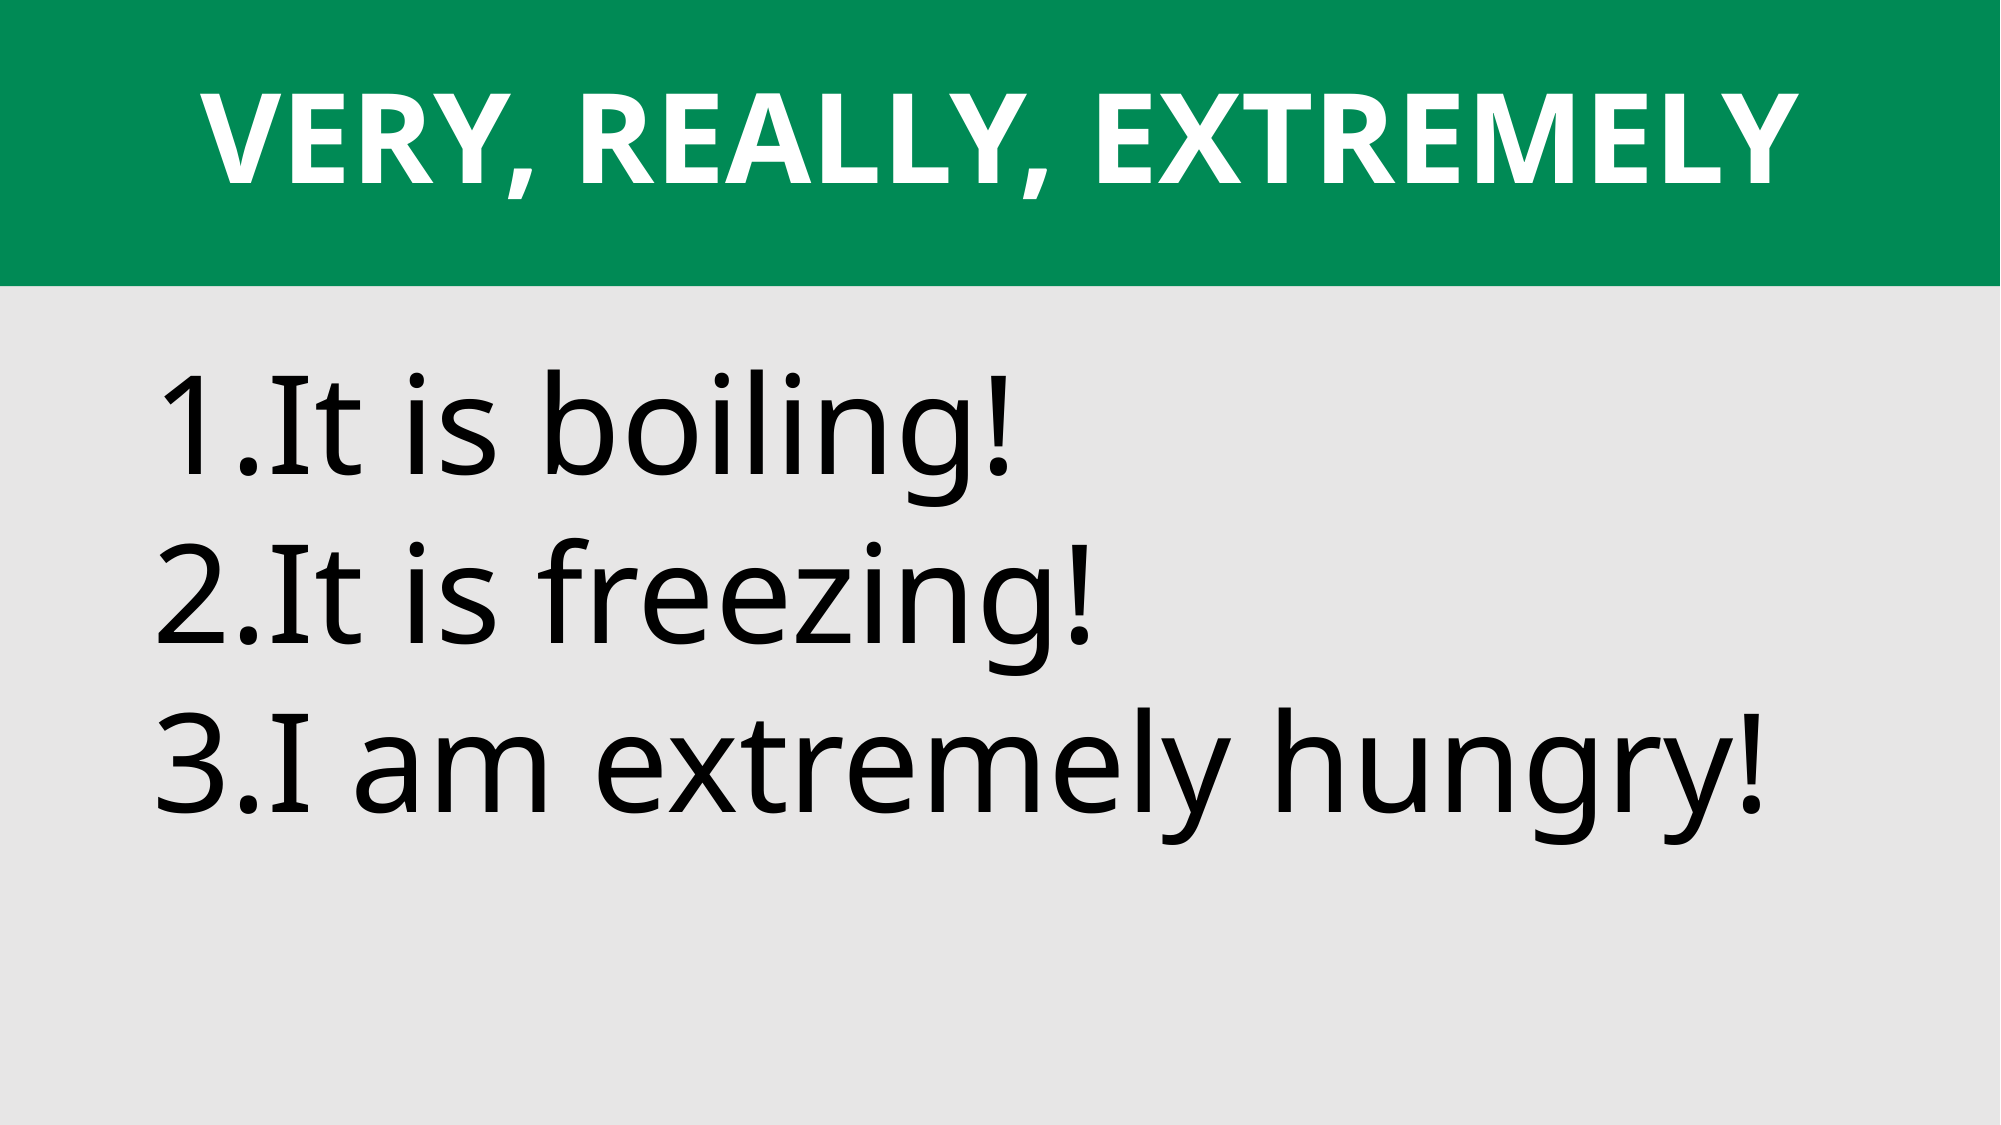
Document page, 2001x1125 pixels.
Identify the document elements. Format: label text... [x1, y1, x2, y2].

text_box VERY, REALLY, EXTREMELY [0, 0, 2000, 287]
list It is boiling! It is freezing! I am extremely hungry! [137, 347, 1863, 1062]
